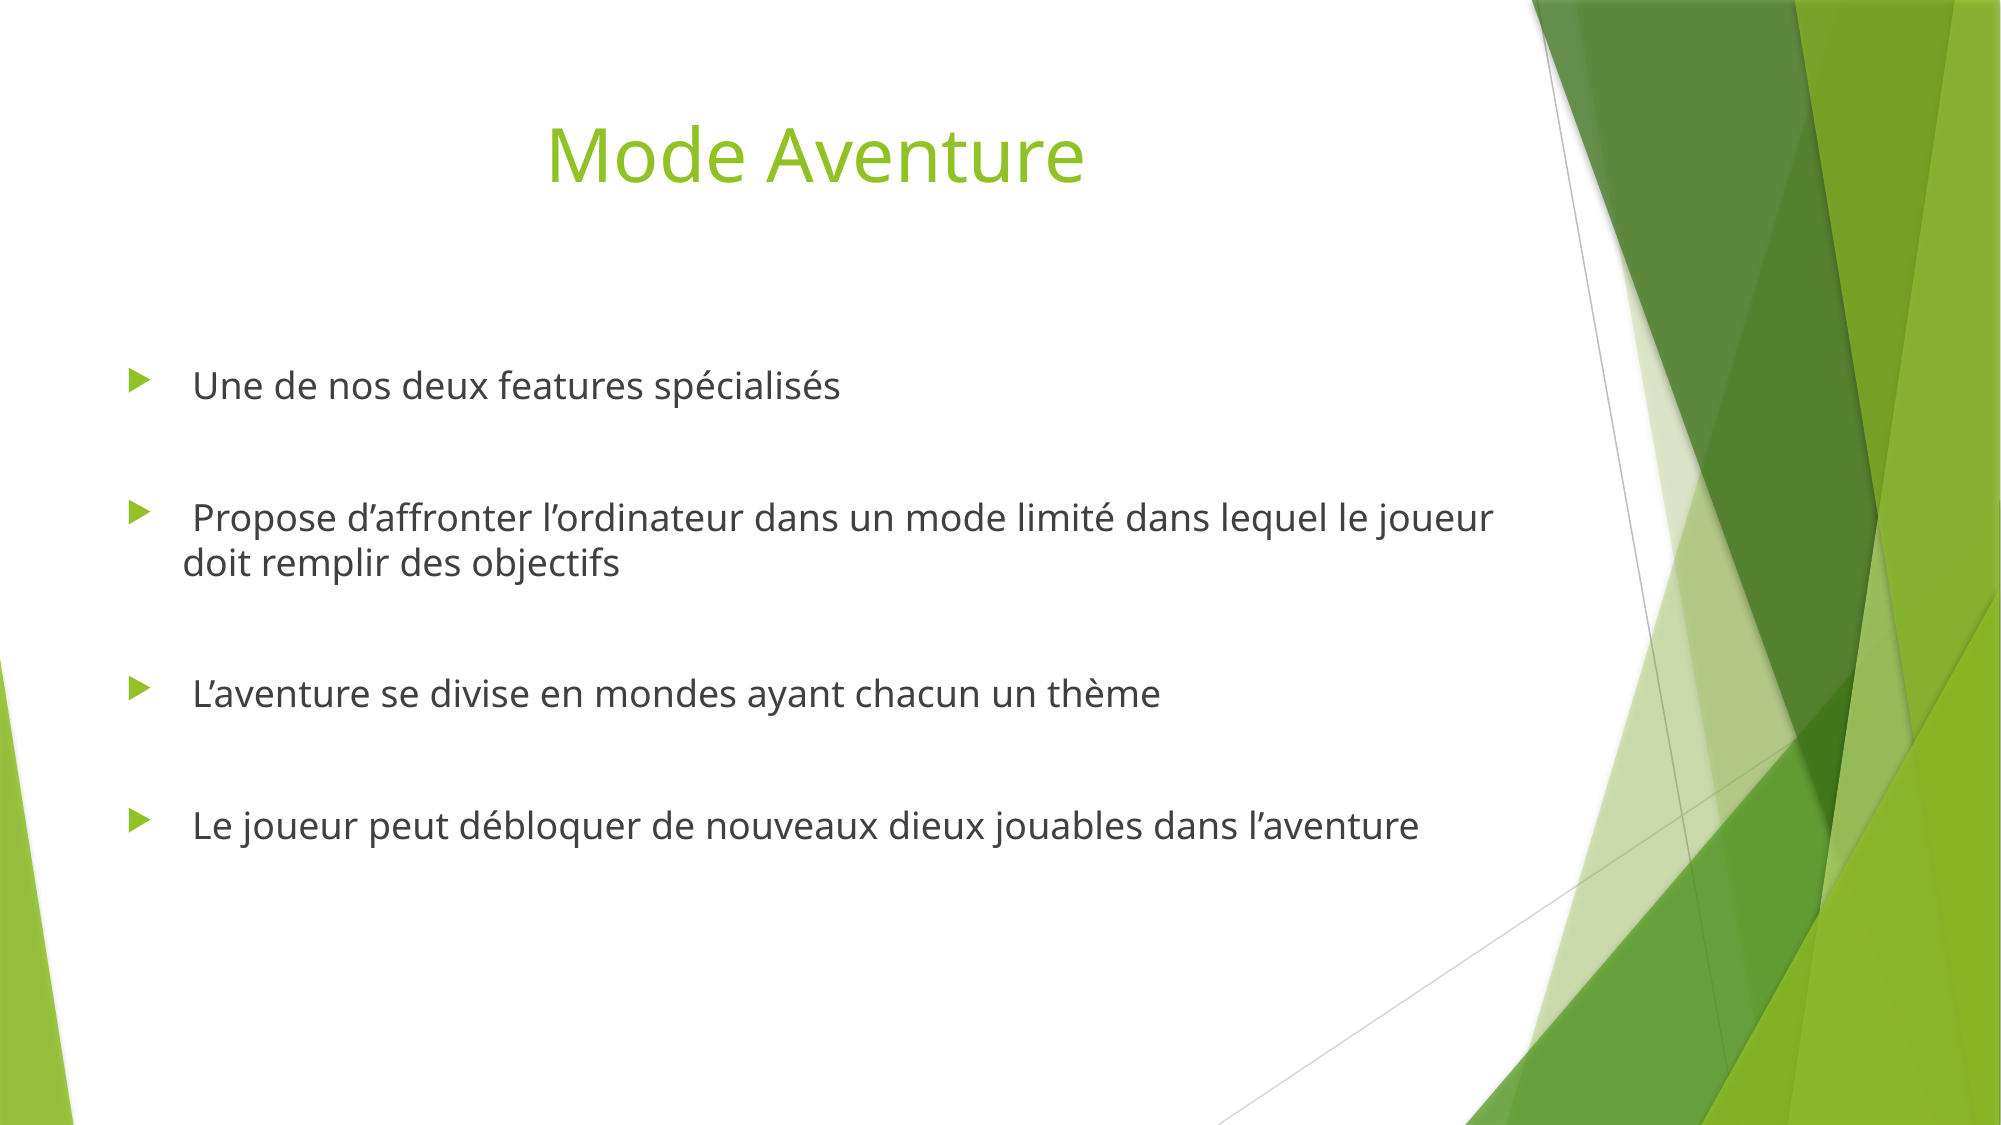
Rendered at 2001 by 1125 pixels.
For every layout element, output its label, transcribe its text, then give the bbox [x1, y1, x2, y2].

title Mode Aventure [111, 99, 1522, 317]
list Une de nos deux features spécialisés Propose d’affronter l’ordinateur dans un mode limité dans lequel le joueur doit remplir des objectifs L’aventure se divise en mondes ayant chacun un thème Le joueur peut débloquer de nouveaux dieux jouables dans l’aventure [111, 354, 1522, 992]
